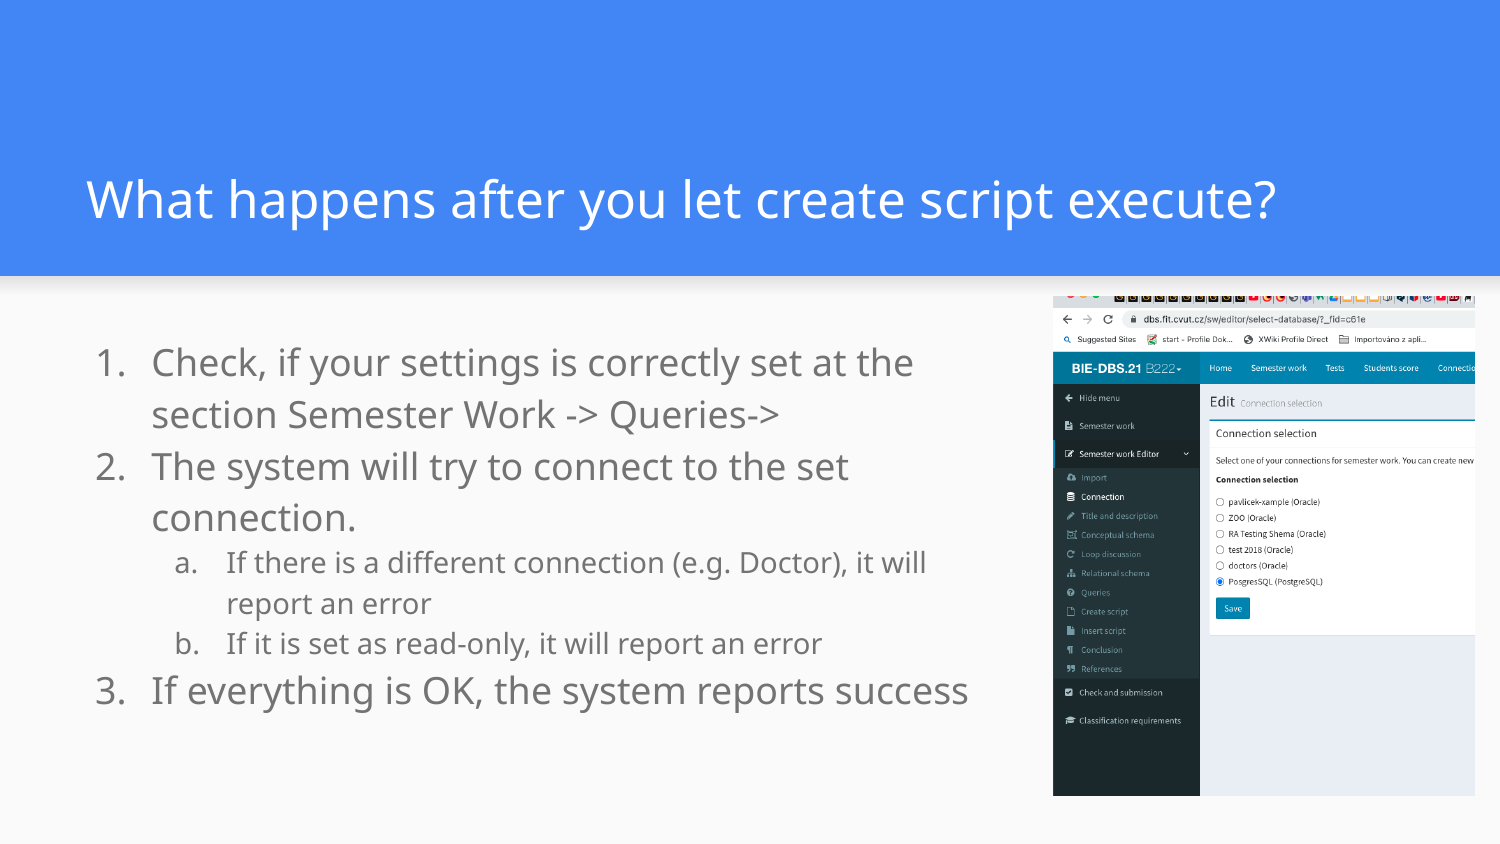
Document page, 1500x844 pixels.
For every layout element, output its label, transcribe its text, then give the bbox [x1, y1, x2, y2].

title What happens after you let create script execute? [71, 117, 1421, 244]
picture [1053, 296, 1476, 351]
picture [1086, 364, 1091, 372]
picture [1053, 385, 1476, 796]
list Check, if your settings is correctly set at the section Semester Work -> Queries-> The system will try to connect to the set connection. If there is a different connection (e.g. Doctor), it will report an error If it is set as read-only, it will report an error If everything is OK, the system reports success [61, 317, 1029, 762]
